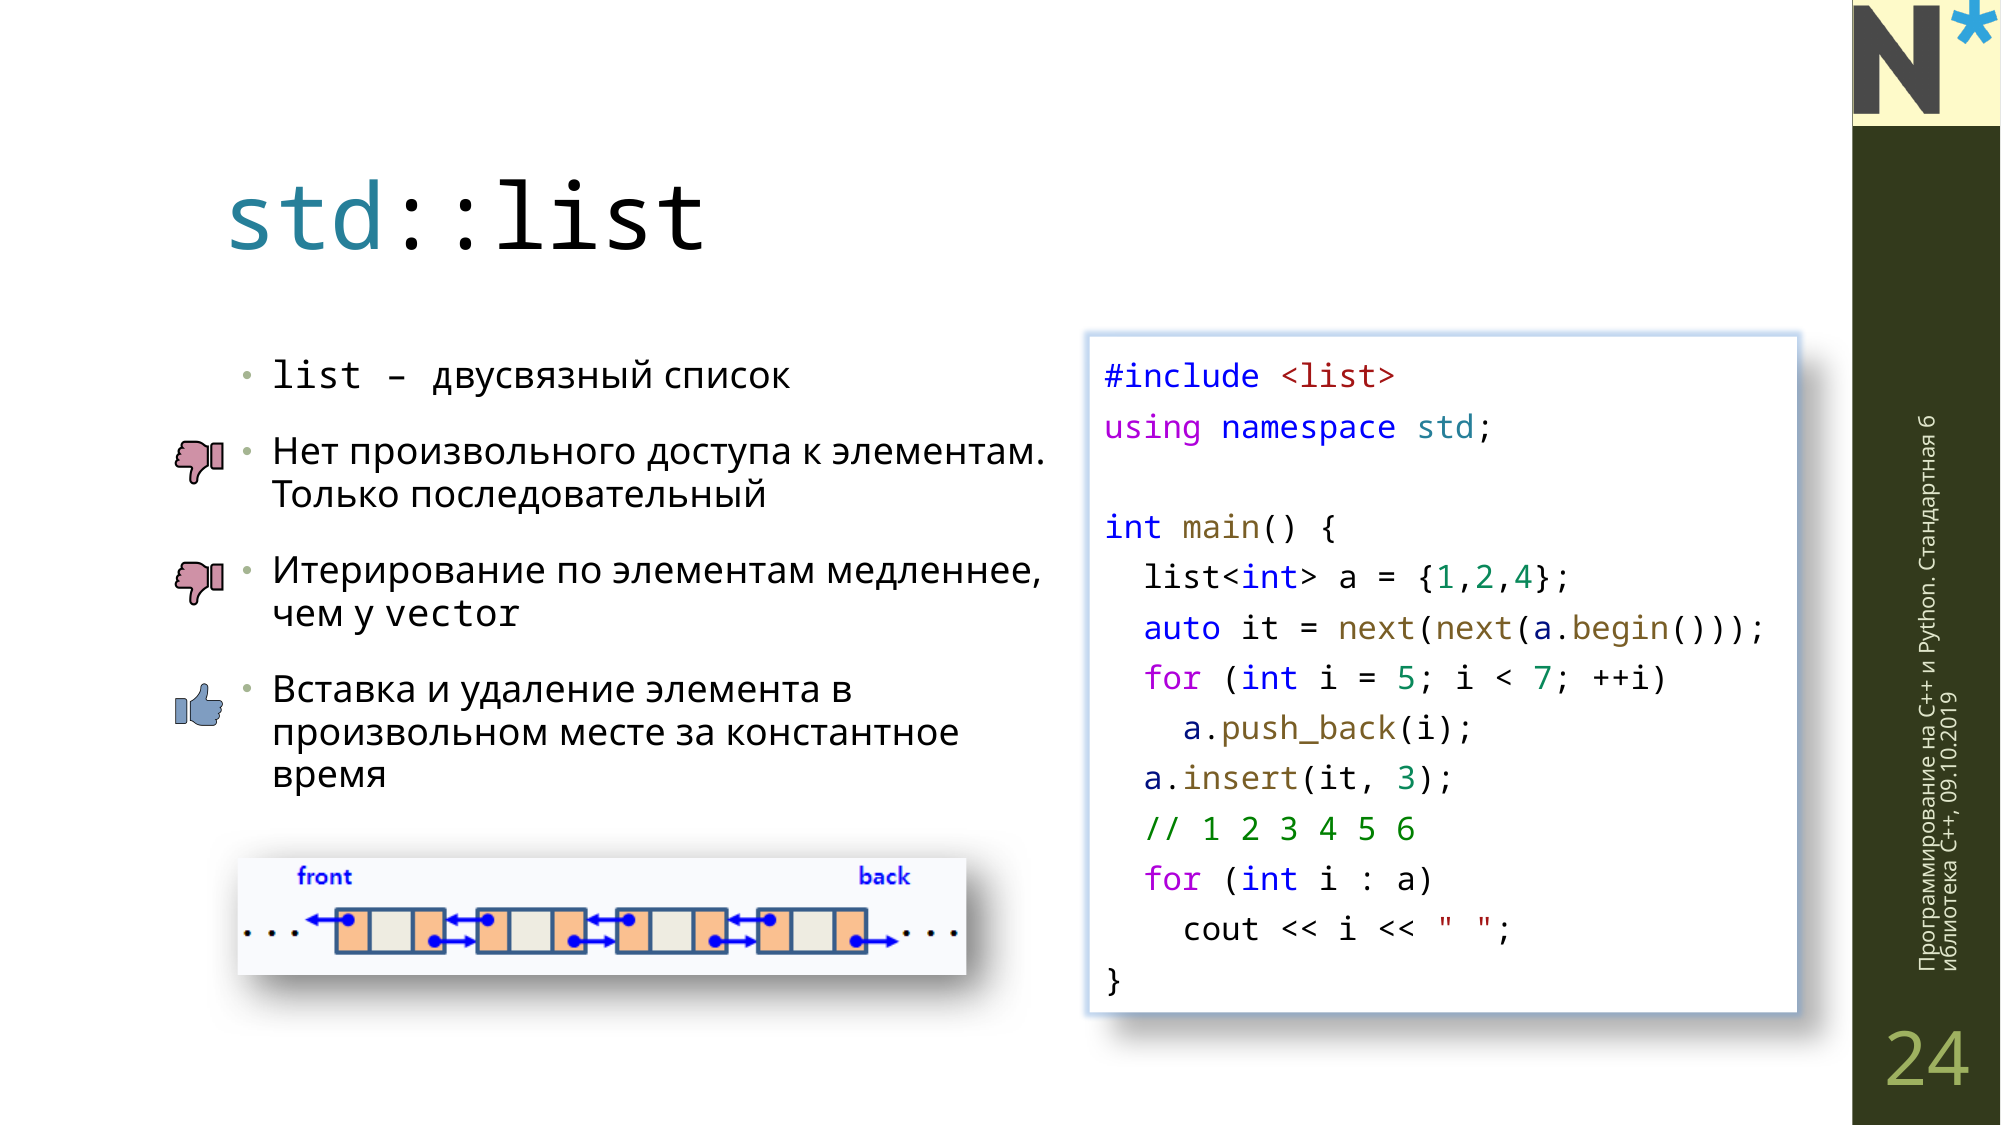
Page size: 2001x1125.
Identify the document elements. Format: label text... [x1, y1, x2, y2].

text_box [170, 347, 1065, 976]
title std::list [206, 60, 1797, 278]
footer Программирование на C++ и Python. Стандартная библиотека C++, 09.10.2019 [1897, 400, 1958, 988]
picture [1852, 0, 2001, 126]
slide_number 24 [1852, 1012, 2000, 1110]
text_box #include <list> using namespace std; int main() { list<int> a = {1,2,4}; auto it = next(next(a.begin())); for (int i = 5; i < 7; ++i) a.push_back(i); a.insert(it, 3); // 1 2 3 4 5 6 for (int i : a) cout << i << " "; } [1089, 336, 1798, 1014]
